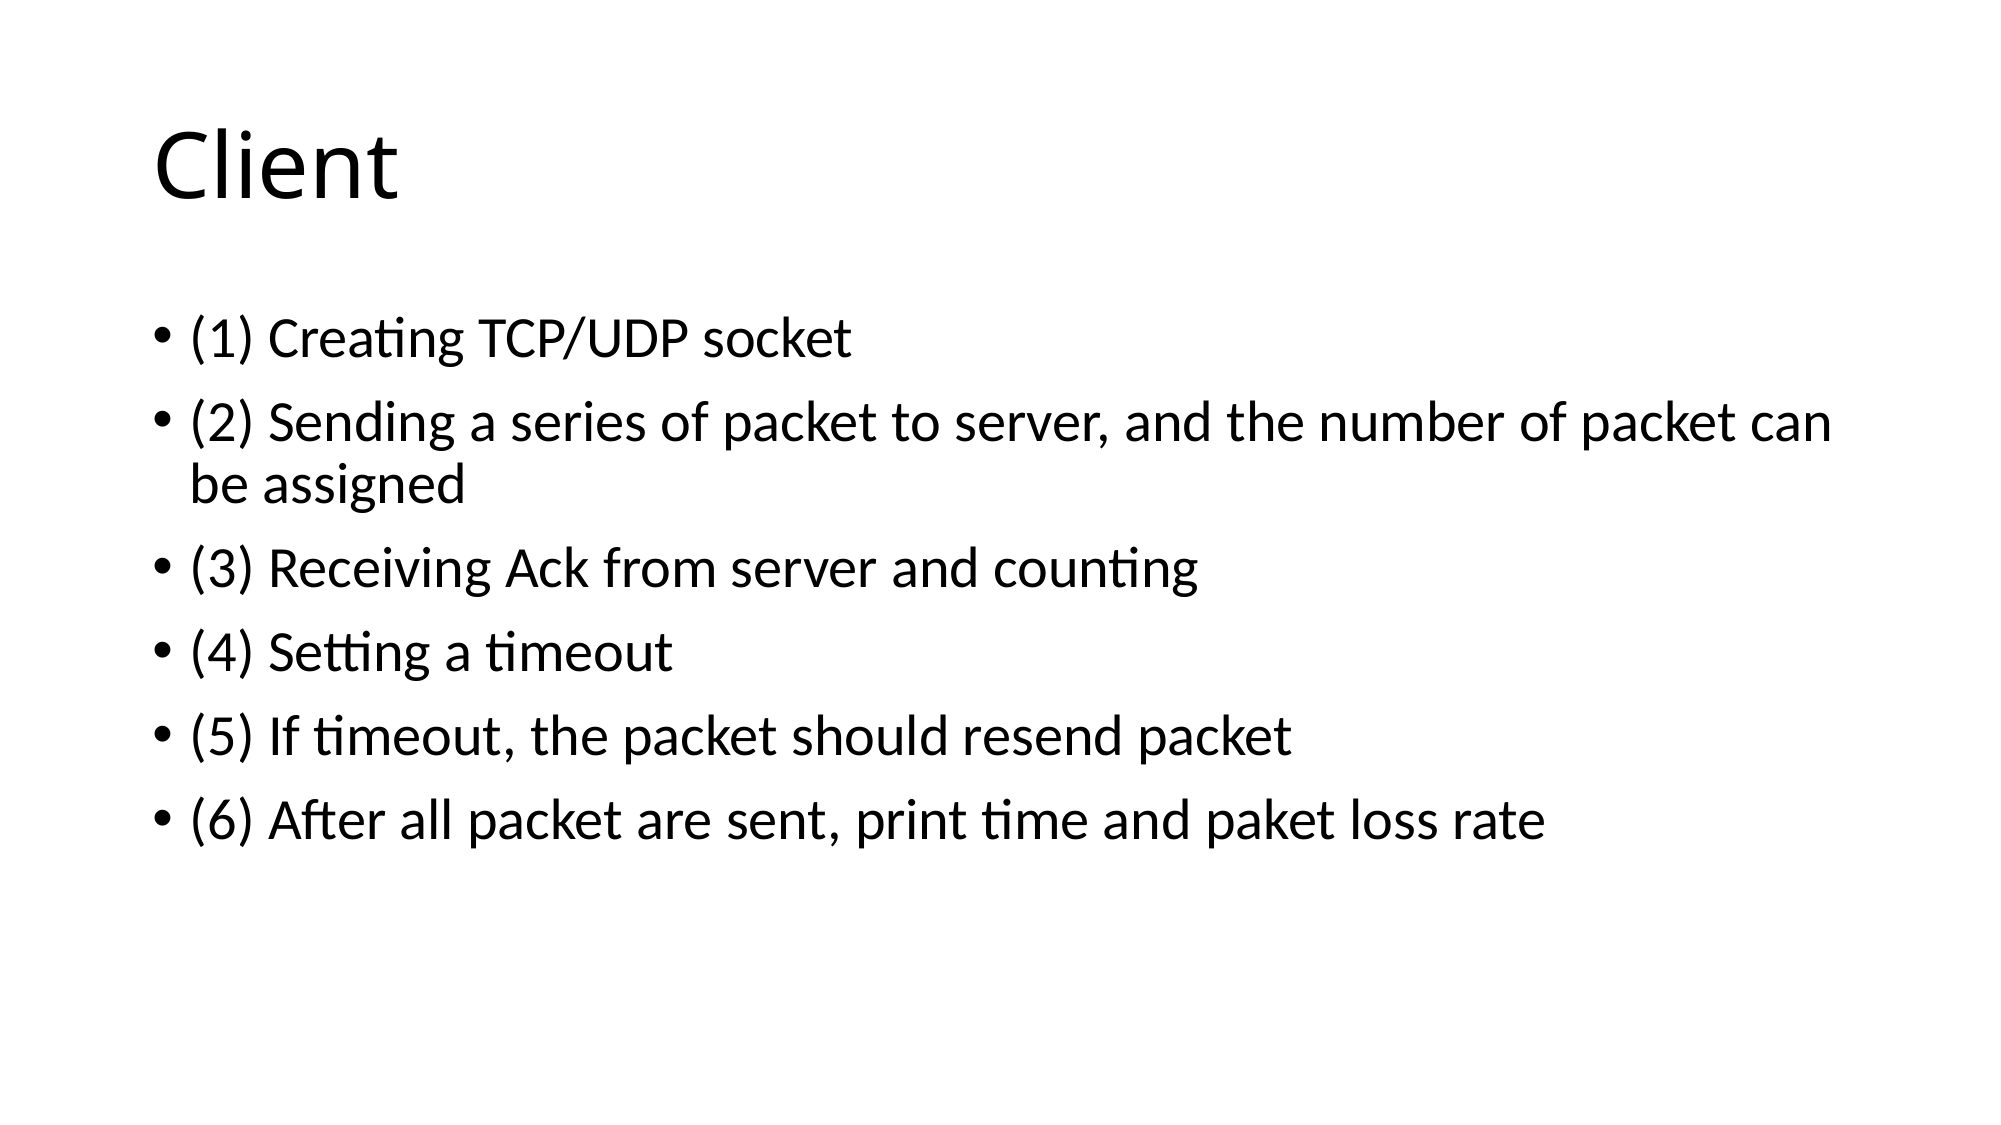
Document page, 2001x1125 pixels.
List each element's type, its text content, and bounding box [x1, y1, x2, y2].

list (1) Creating TCP/UDP socket (2) Sending a series of packet to server, and the number of packet can be assigned (3) Receiving Ack from server and counting (4) Setting a timeout (5) If timeout, the packet should resend packet (6) After all packet are sent, print time and paket loss rate [137, 299, 1863, 1014]
title Client [137, 59, 1863, 278]
